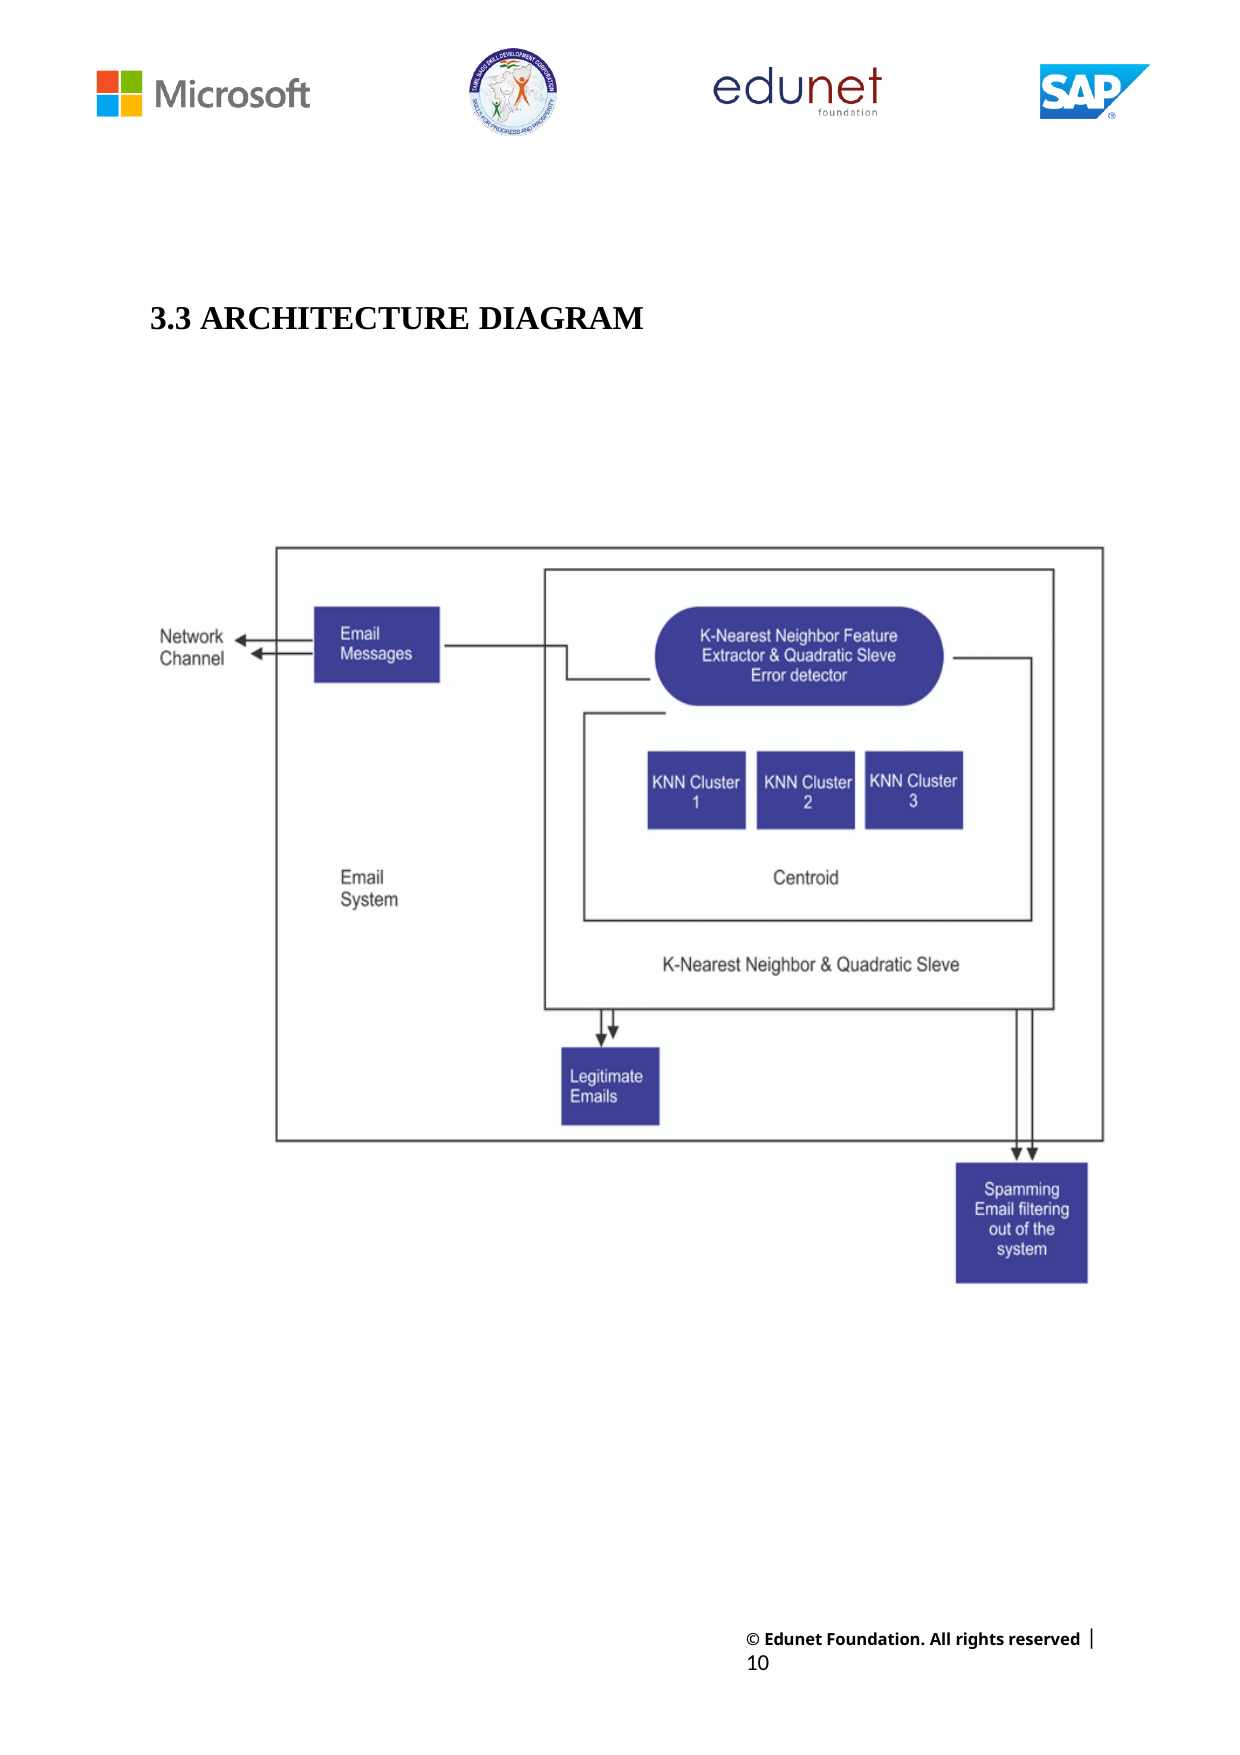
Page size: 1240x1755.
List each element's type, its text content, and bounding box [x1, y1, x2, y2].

picture [469, 48, 557, 136]
slide_number © Edunet Foundation. All rights reserved |10 [744, 1625, 1112, 1755]
picture [1040, 67, 1150, 119]
text_box 3.3 ARCHITECTURE DIAGRAM [147, 294, 650, 337]
picture [149, 521, 1141, 1289]
picture [96, 70, 310, 117]
picture [713, 66, 882, 116]
